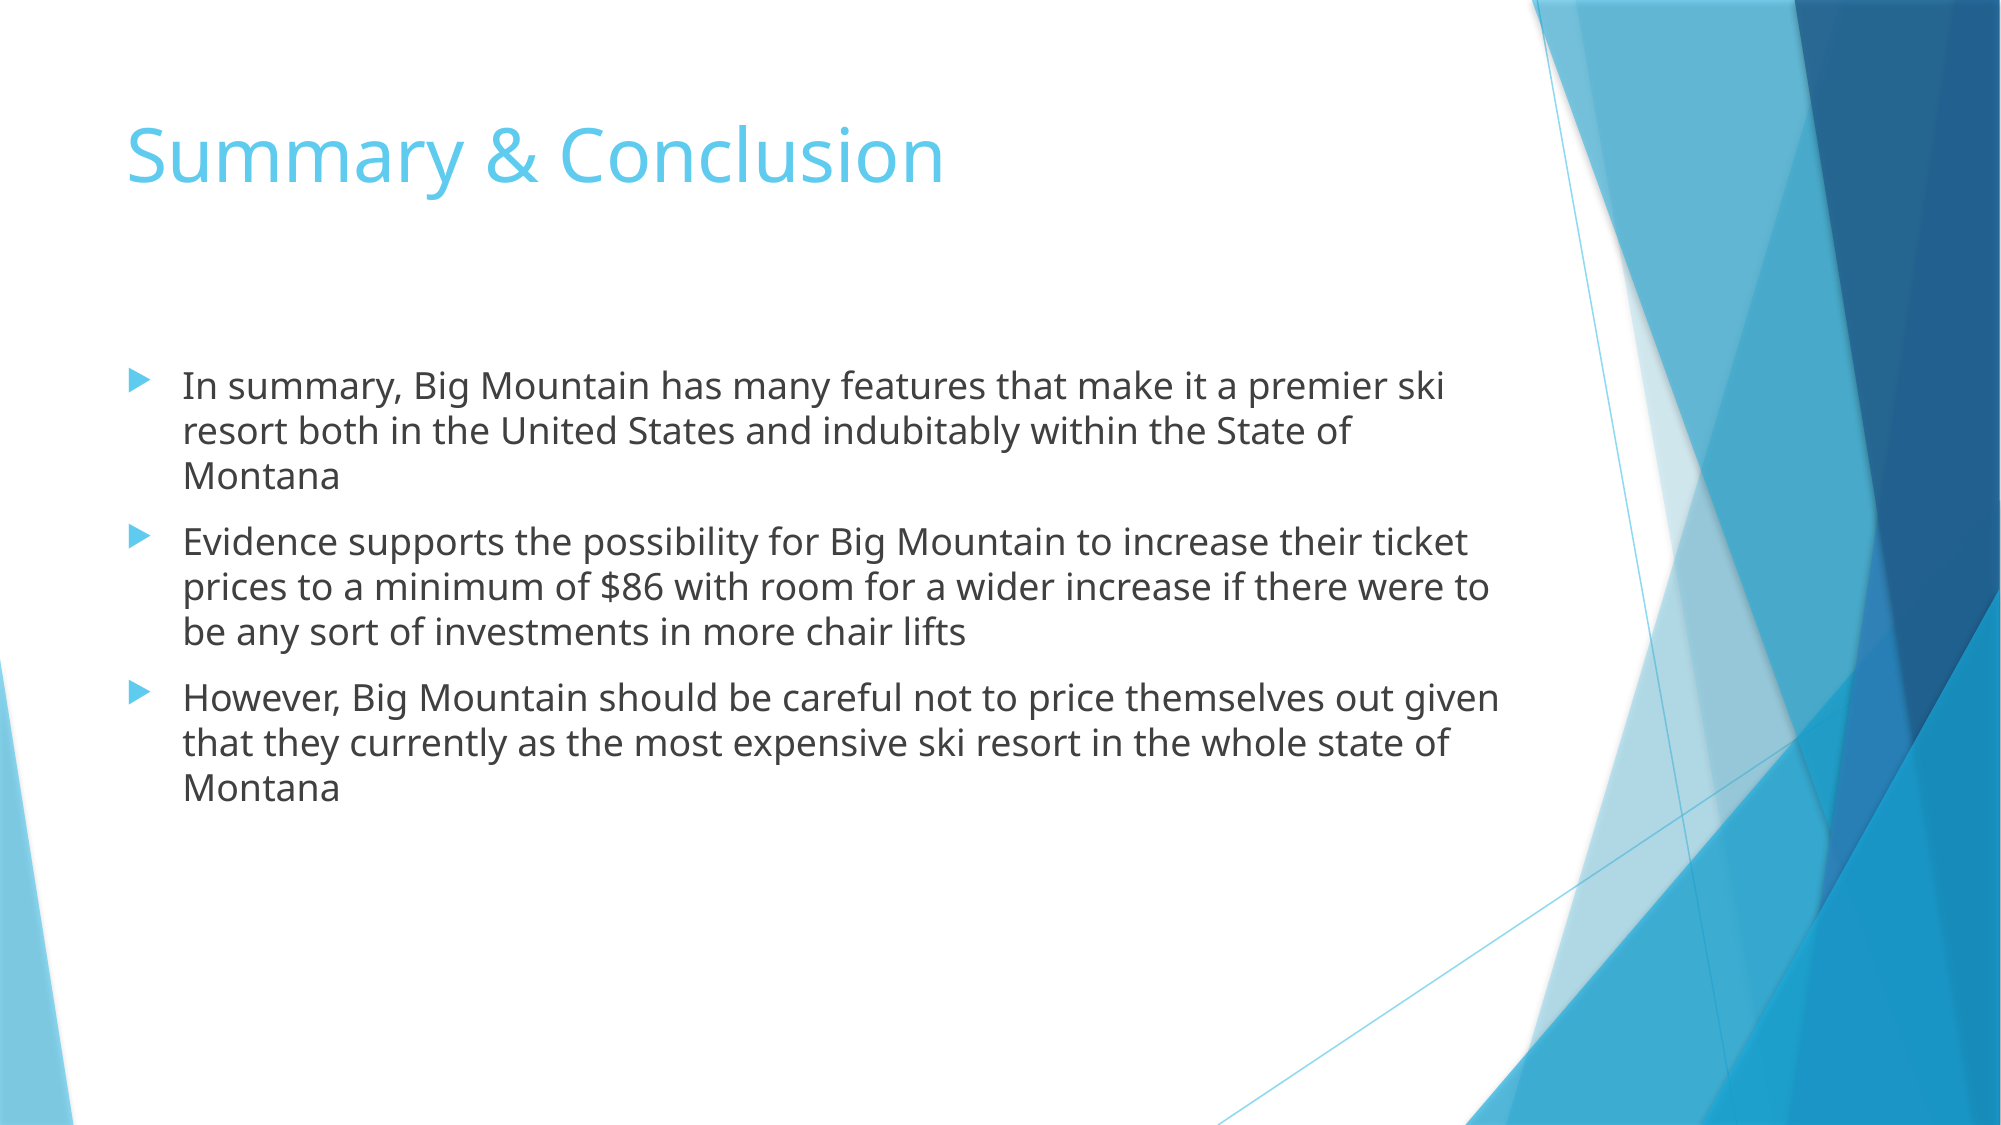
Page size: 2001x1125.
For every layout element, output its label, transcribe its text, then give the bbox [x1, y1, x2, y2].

list In summary, Big Mountain has many features that make it a premier ski resort both in the United States and indubitably within the State of Montana Evidence supports the possibility for Big Mountain to increase their ticket prices to a minimum of $86 with room for a wider increase if there were to be any sort of investments in more chair lifts However, Big Mountain should be careful not to price themselves out given that they currently as the most expensive ski resort in the whole state of Montana [111, 354, 1522, 992]
title Summary & Conclusion [111, 99, 1522, 317]
